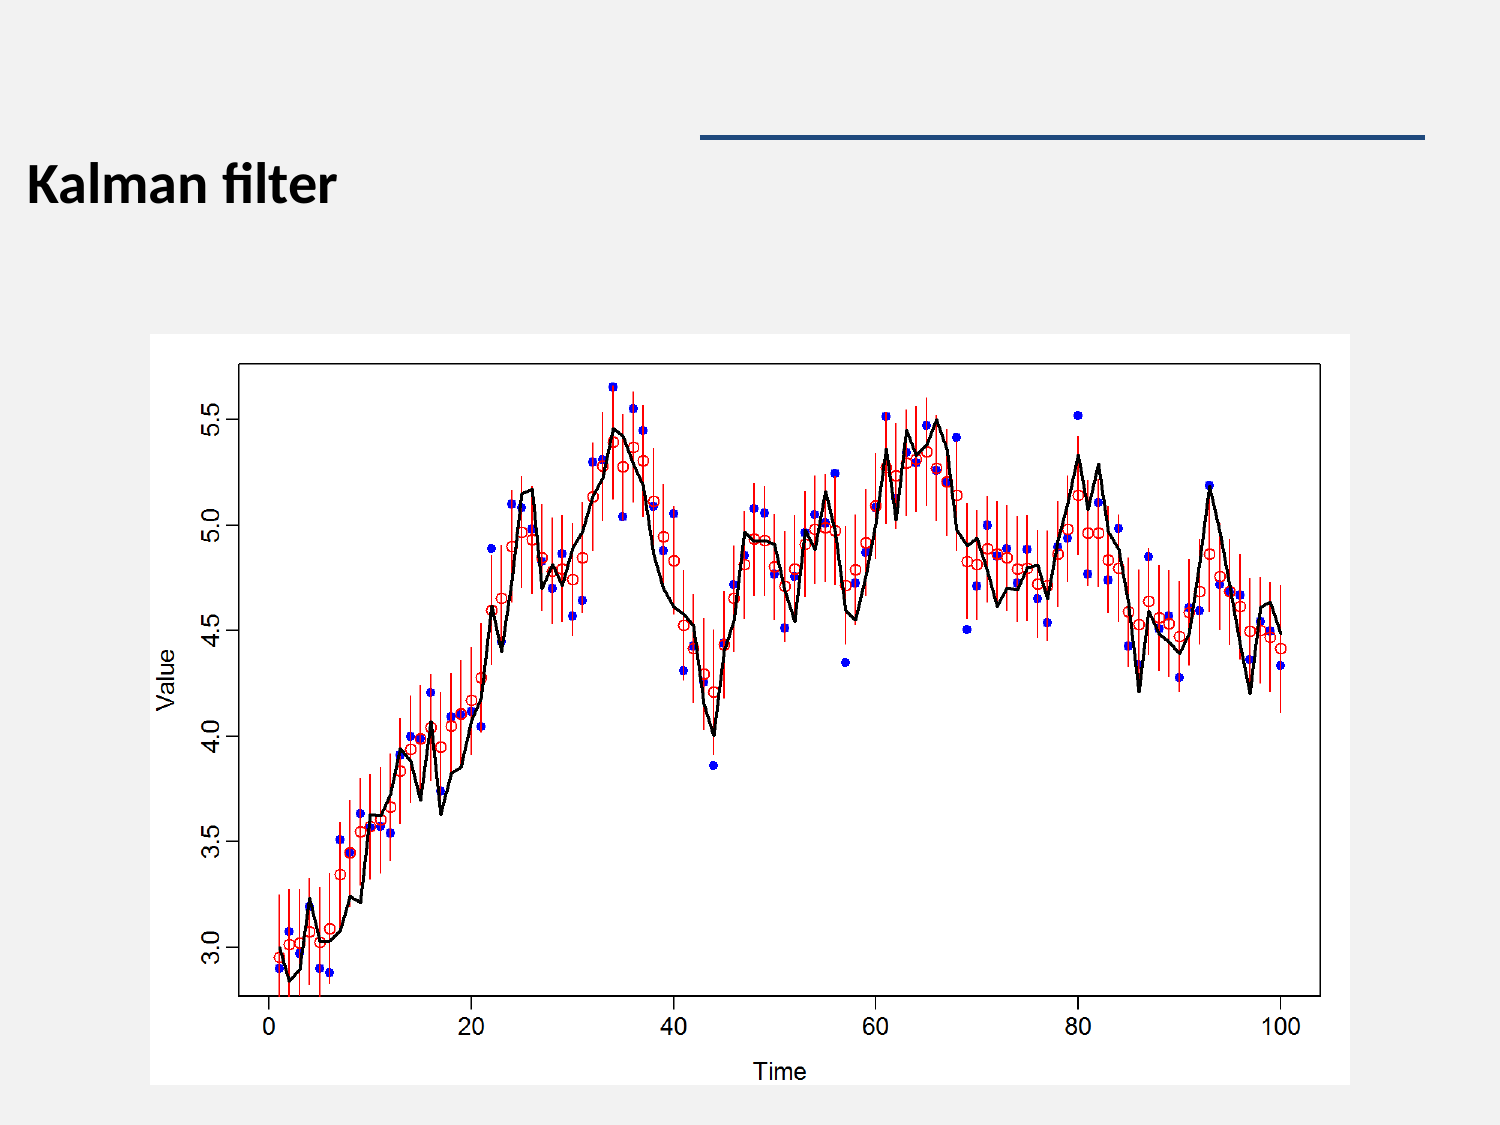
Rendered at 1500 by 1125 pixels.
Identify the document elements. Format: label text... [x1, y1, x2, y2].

picture [149, 334, 1351, 1085]
list Kalman filter [12, 137, 1488, 1113]
